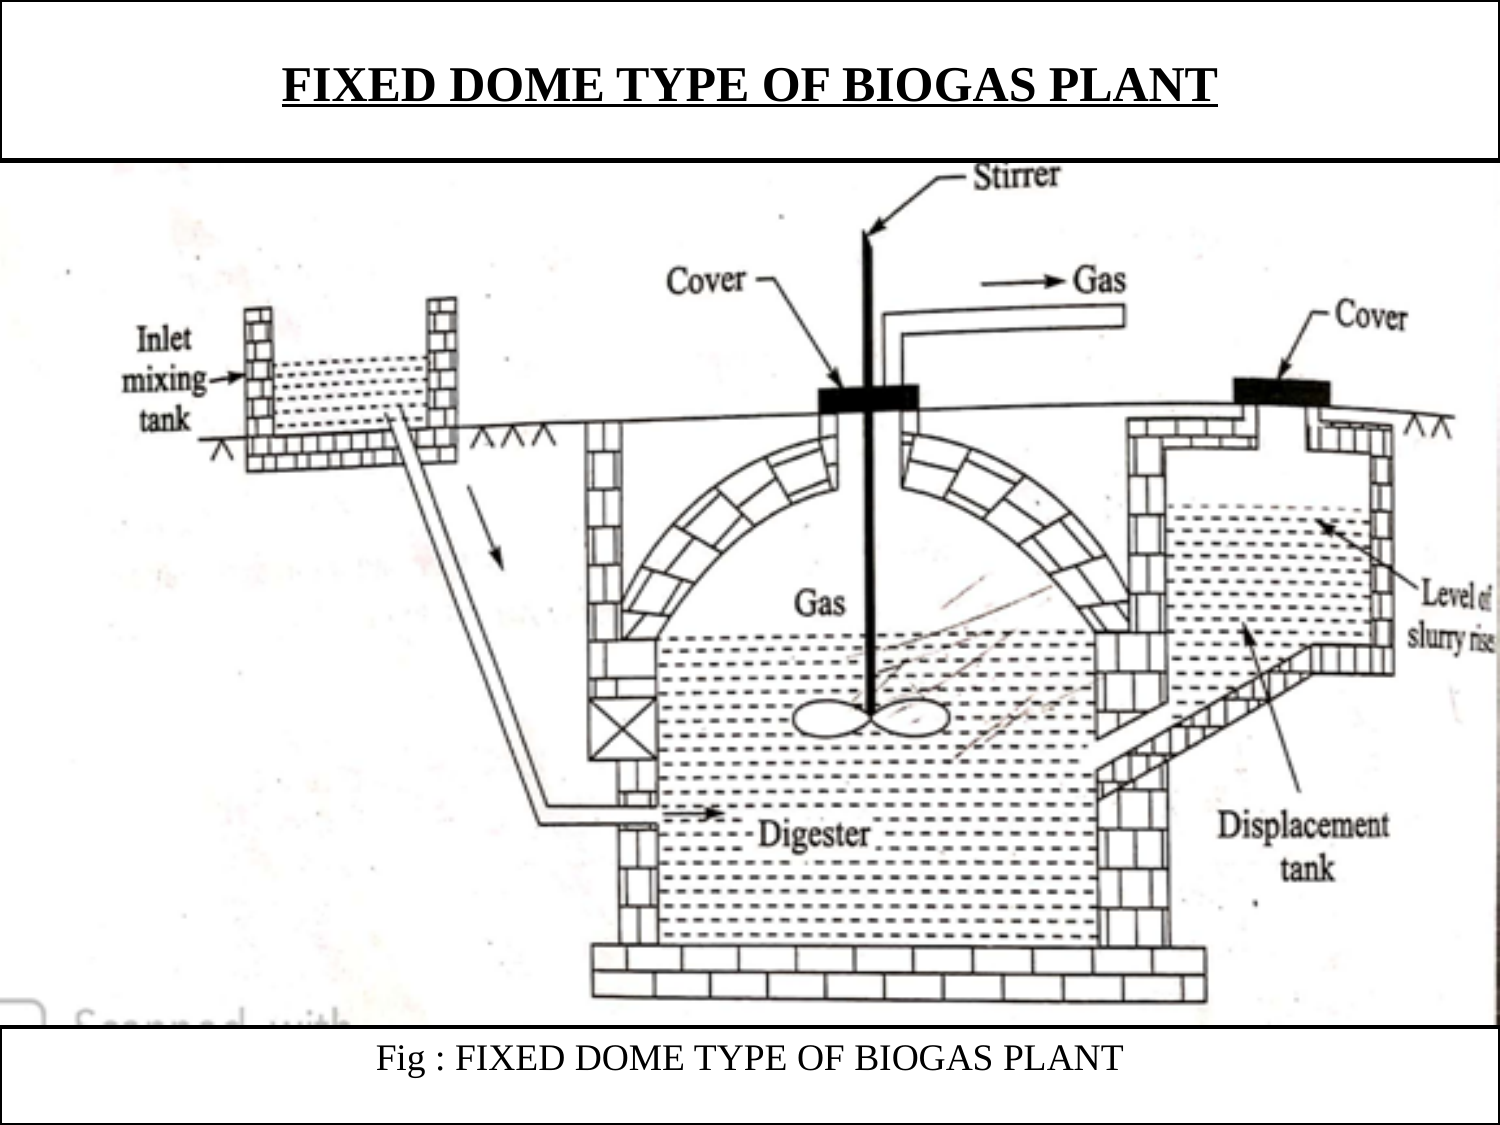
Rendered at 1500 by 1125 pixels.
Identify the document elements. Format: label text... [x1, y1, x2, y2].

title FIXED DOME TYPE OF BIOGAS PLANT [0, 0, 1500, 158]
subtitle Fig : FIXED DOME TYPE OF BIOGAS PLANT [0, 1034, 1500, 1125]
picture [0, 162, 1500, 1026]
